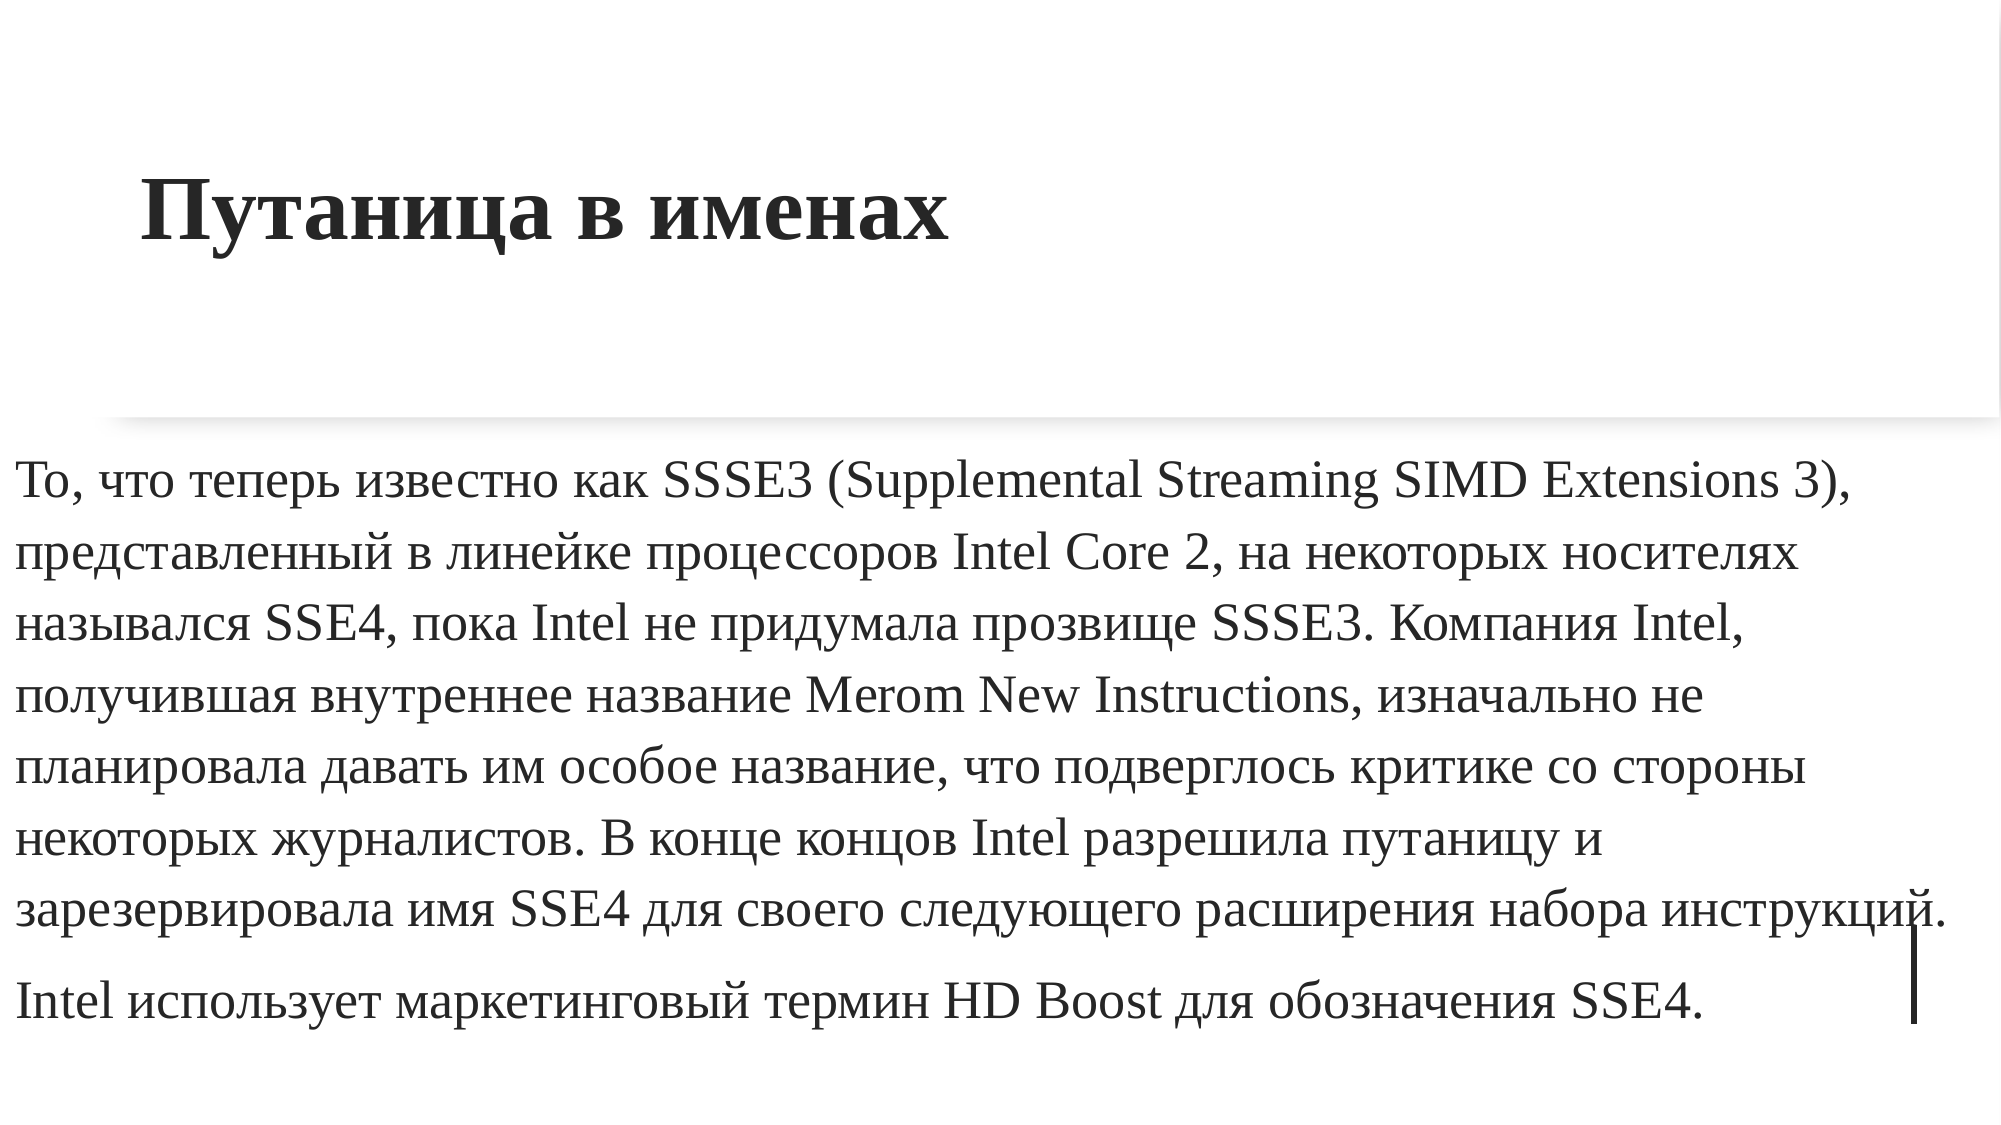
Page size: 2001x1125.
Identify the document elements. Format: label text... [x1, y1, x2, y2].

title Путаница в именах [124, 140, 1828, 376]
list То, что теперь известно как SSSE3 (Supplemental Streaming SIMD Extensions 3), представленный в линейке процессоров Intel Core 2, на некоторых носителях назывался SSE4, пока Intel не придумала прозвище SSSE3. Компания Intel, получившая внутреннее название Merom New Instructions, изначально не планировала давать им особое название, что подверглось критике со стороны некоторых журналистов. В конце концов Intel разрешила путаницу и зарезервировала имя SSE4 для своего следующего расширения набора инструкций. Intel использует маркетинговый термин HD Boost для обозначения SSE4. [0, 429, 1982, 965]
